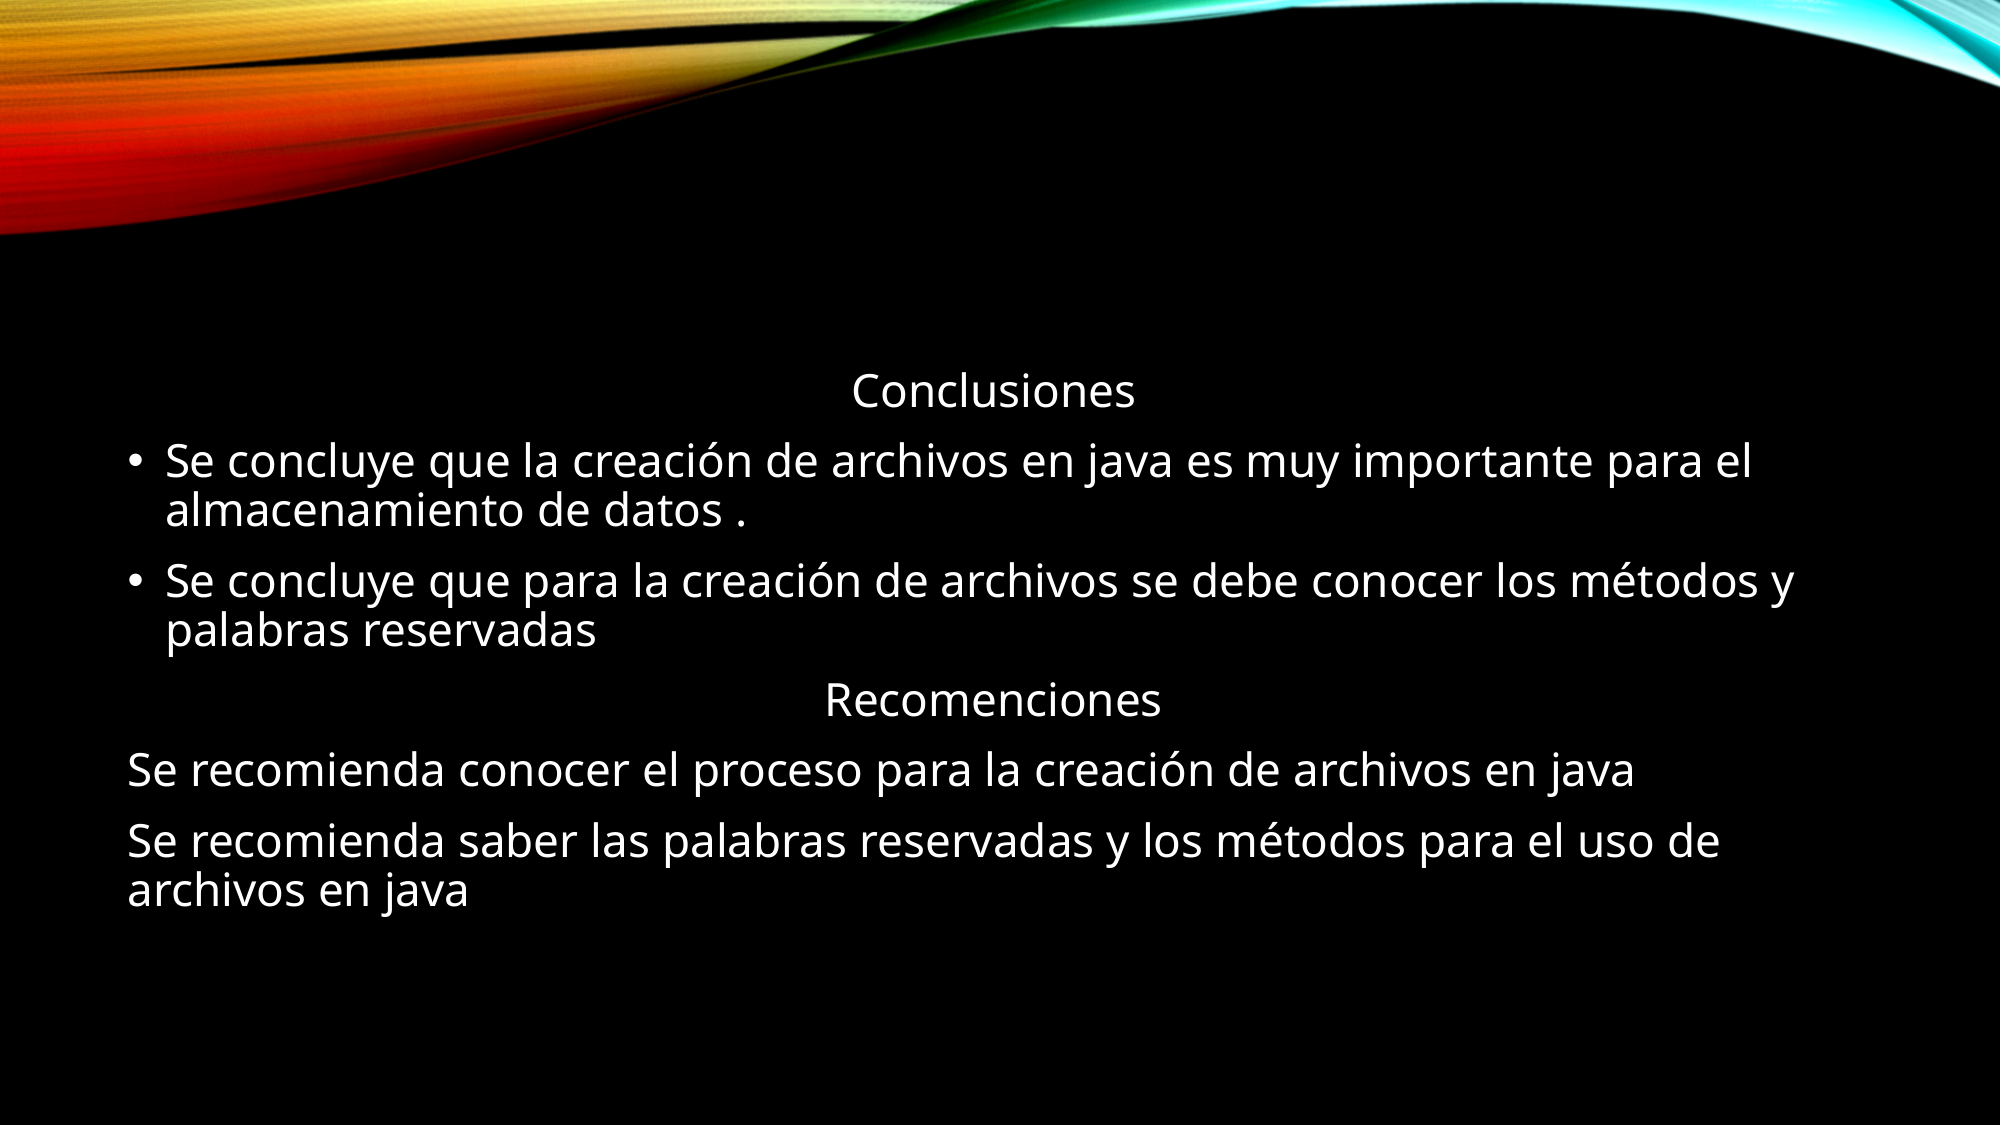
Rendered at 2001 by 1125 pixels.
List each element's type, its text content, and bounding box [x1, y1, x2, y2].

picture [0, 0, 2000, 237]
list Conclusiones Se concluye que la creación de archivos en java es muy importante para el almacenamiento de datos . Se concluye que para la creación de archivos se debe conocer los métodos y palabras reservadas Recomenciones Se recomienda conocer el proceso para la creación de archivos en java Se recomienda saber las palabras reservadas y los métodos para el uso de archivos en java [112, 360, 1888, 1021]
